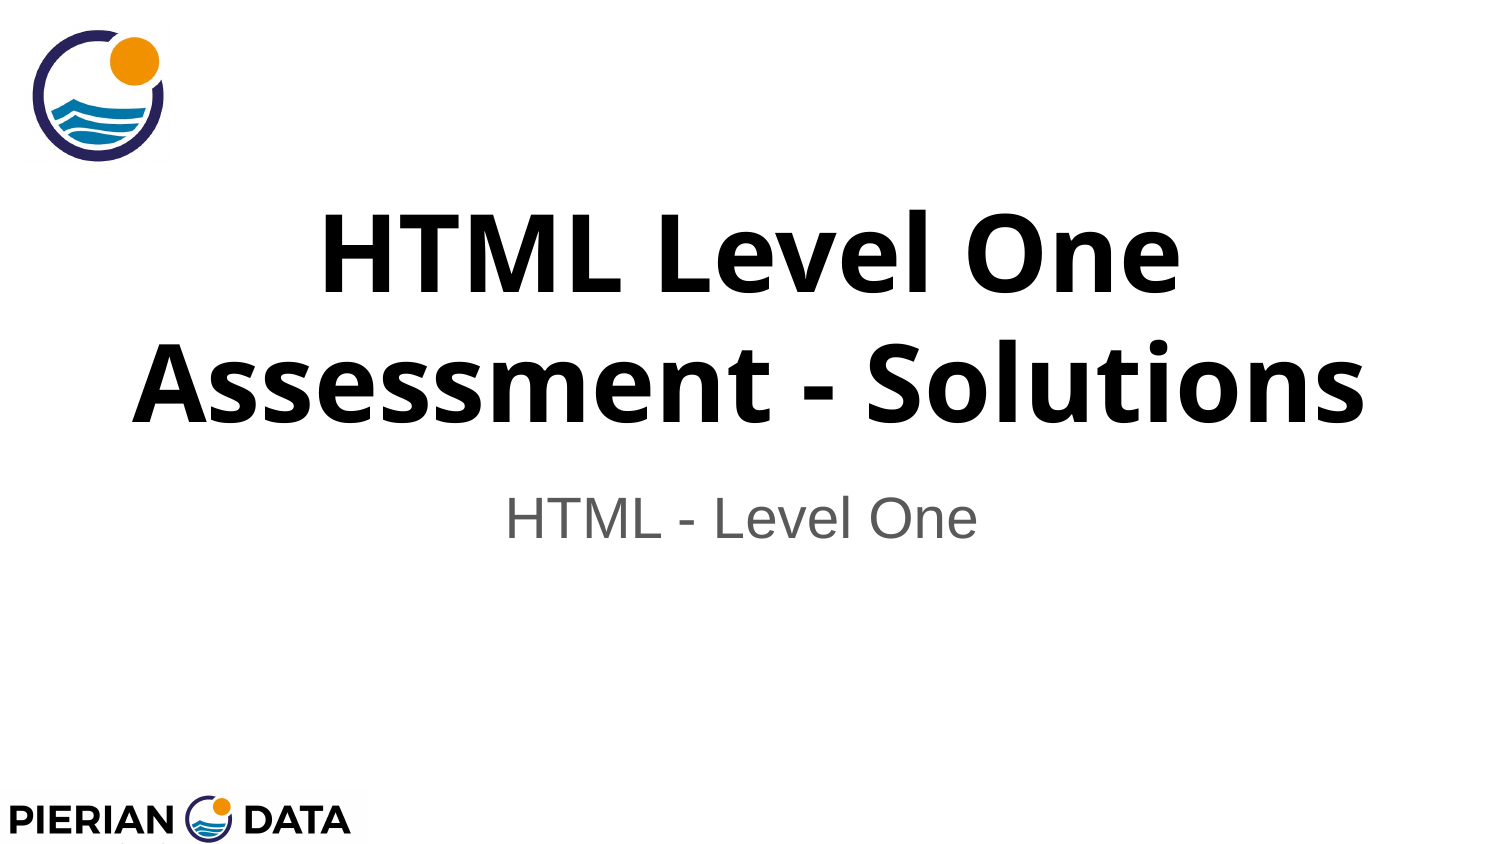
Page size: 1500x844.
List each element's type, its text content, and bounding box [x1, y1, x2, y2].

picture [0, 787, 368, 844]
title HTML Level One Assessment - Solutions [51, 122, 1449, 459]
subtitle HTML - Level One [51, 464, 1449, 595]
picture [24, 24, 172, 167]
